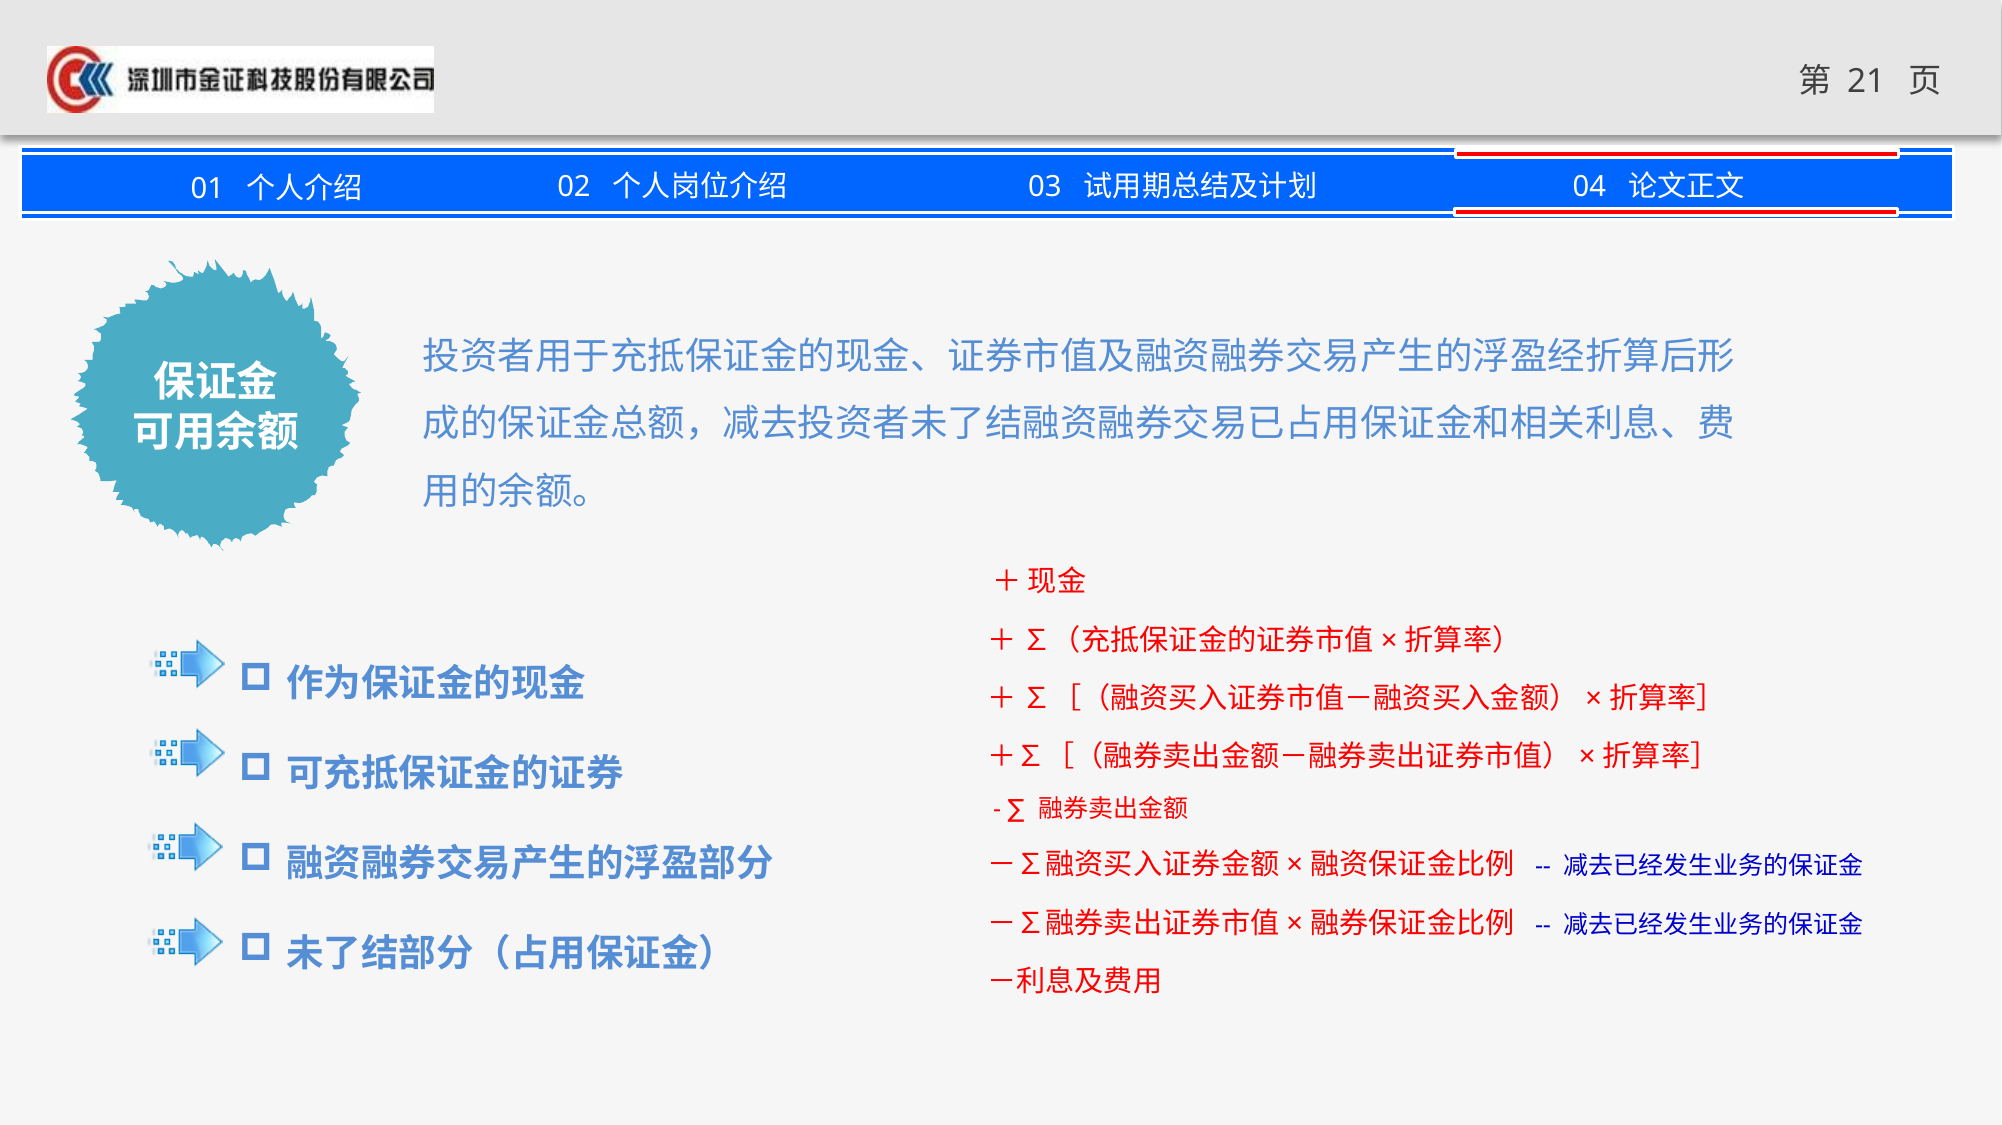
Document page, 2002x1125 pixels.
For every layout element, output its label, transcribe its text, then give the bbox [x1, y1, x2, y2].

text_box ＋ 现金 ＋ ∑（充抵保证金的证券市值×折算率） ＋ ∑［（融资买入证券市值－融资买入金额）×折算率］ ＋∑［（融券卖出金额－融券卖出证券市值）×折算率］ - ∑融券卖出金额 －∑融资买入证券金额×融资保证金比例 -- 减去已经发生业务的保证金 －∑融券卖出证券市值×融券保证金比例 -- 减去已经发生业务的保证金 －利息及费用 [939, 530, 1997, 1013]
text_box 投资者用于充抵保证金的现金、证券市值及融资融券交易产生的浮盈经折算后形成的保证金总额，减去投资者未了结融资融券交易已占用保证金和相关利息、费用的余额。 [408, 302, 1784, 520]
text_box 保证金 可用余额 [47, 357, 385, 453]
picture [47, 46, 434, 113]
text_box 作为保证金的现金 可充抵保证金的证券 融资融券交易产生的浮盈部分 未了结部分（占用保证金） [224, 606, 815, 982]
picture [146, 809, 223, 886]
text_box [83, 452, 344, 552]
picture [149, 626, 225, 702]
picture [146, 904, 223, 980]
picture [149, 715, 225, 791]
text_box [1454, 148, 1901, 160]
text_box [91, 259, 337, 357]
text_box [1453, 206, 1900, 218]
